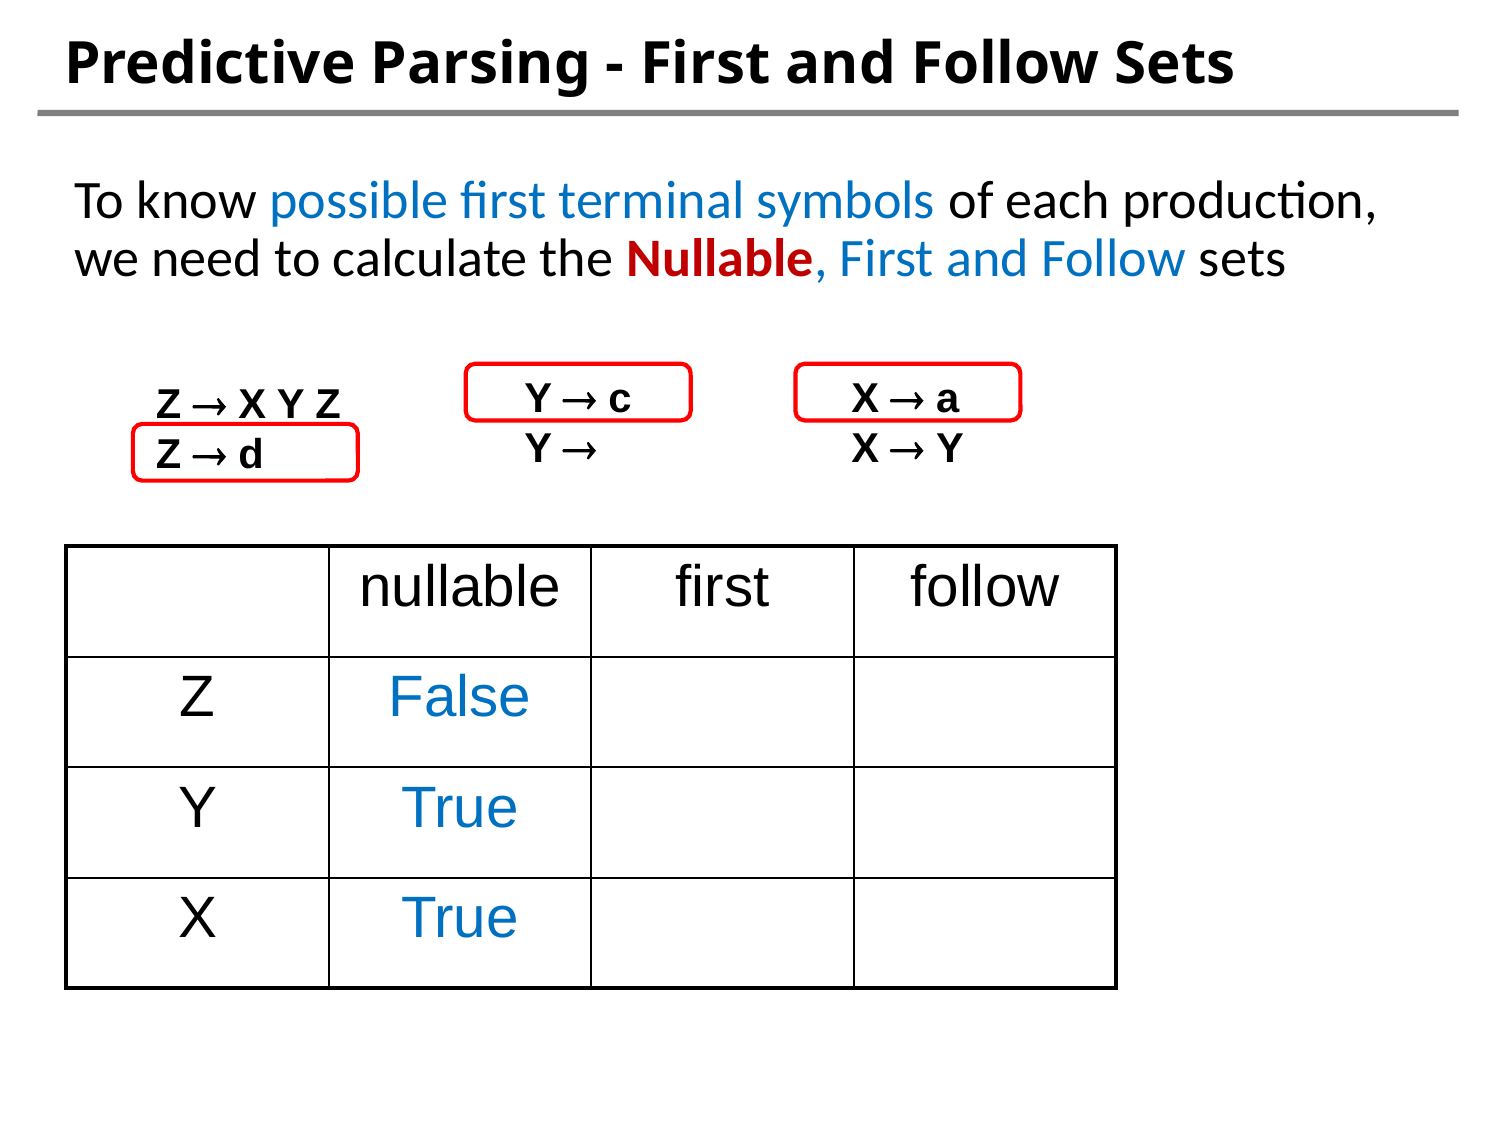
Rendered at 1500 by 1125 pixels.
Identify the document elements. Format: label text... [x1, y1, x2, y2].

text_box [132, 423, 358, 481]
title Predictive Parsing - First and Follow Sets [64, 25, 1328, 97]
text_box To know possible first terminal symbols of each production, we need to calculate the Nullable, First and Follow sets [59, 163, 1446, 1014]
text_box [465, 363, 691, 421]
text_box Y  c Y  [509, 421, 647, 479]
text_box [795, 363, 1021, 421]
text_box Z  X Y Z Z  d [141, 478, 356, 485]
text_box Z  X Y Z Z  d [141, 369, 356, 427]
table_cell [855, 879, 1114, 986]
table_cell [855, 768, 1114, 877]
table_cell X [68, 879, 328, 986]
table_cell Z [68, 658, 328, 766]
table_header follow [855, 548, 1114, 656]
table_header nullable [330, 548, 590, 656]
table_cell True [330, 879, 590, 986]
table_cell [592, 879, 853, 986]
table_cell Y [68, 768, 328, 877]
table_header [68, 548, 328, 656]
text_box X  a X  Y [836, 421, 990, 479]
table_cell [592, 768, 853, 877]
table_cell False [330, 658, 590, 766]
table_cell [592, 658, 853, 766]
table_cell True [330, 768, 590, 877]
table_cell [855, 658, 1114, 766]
table_header first [592, 548, 853, 656]
